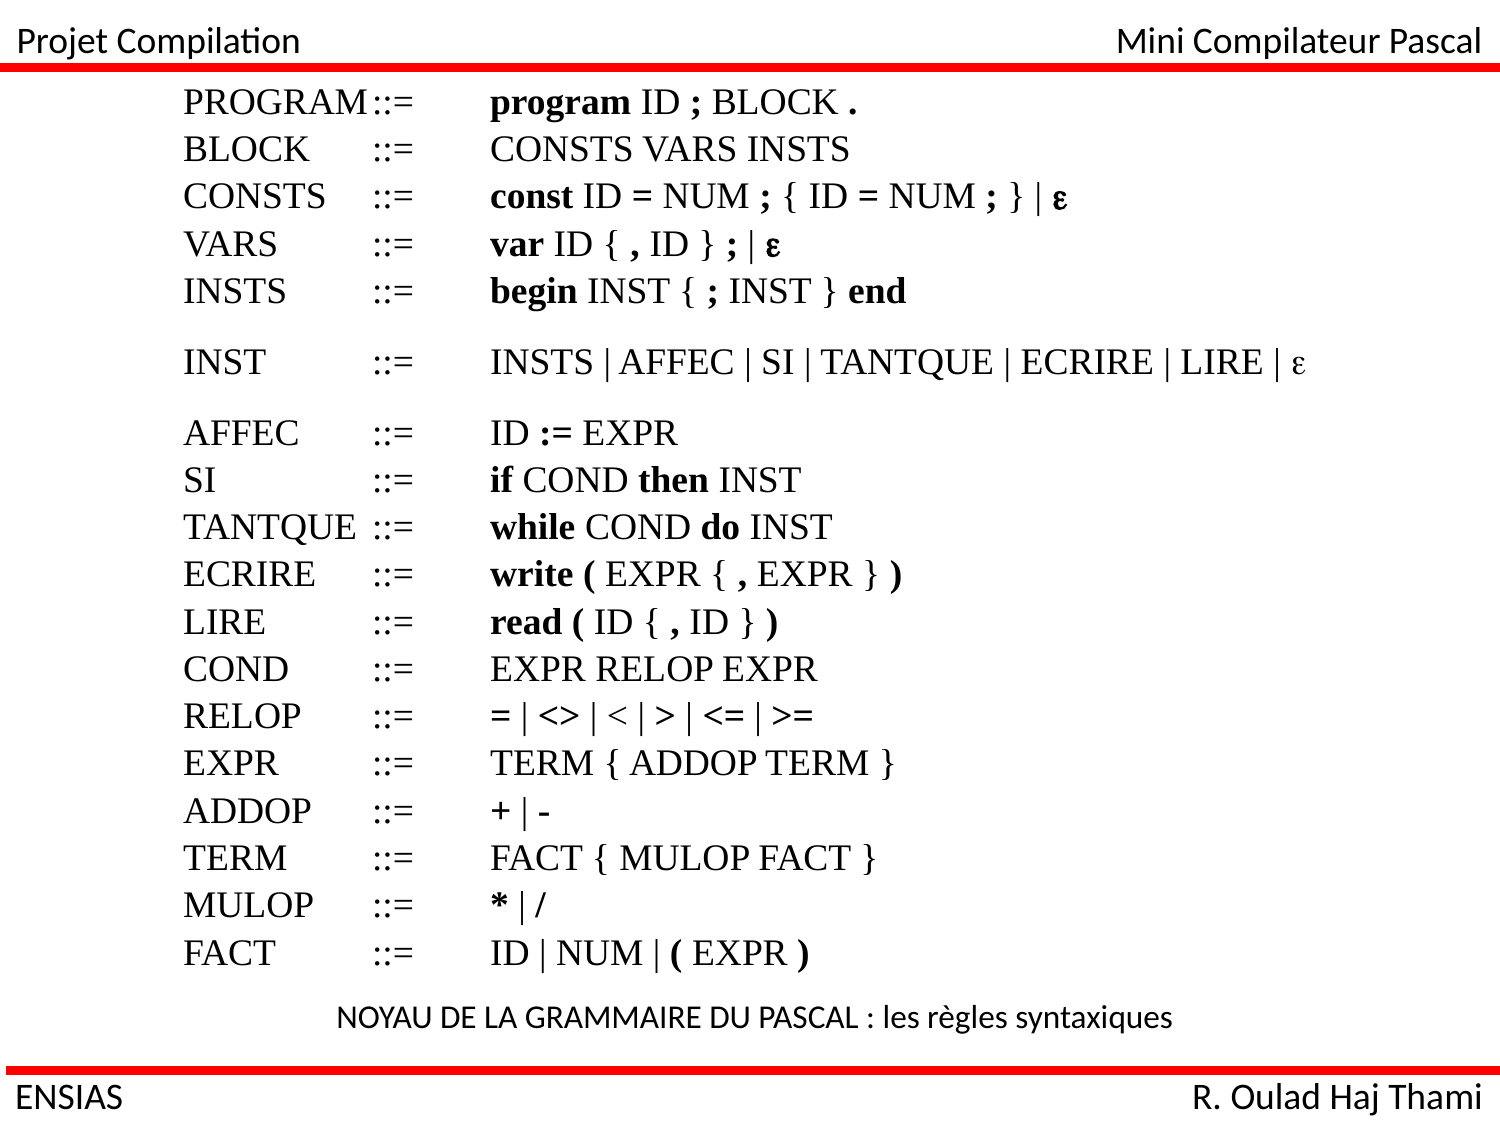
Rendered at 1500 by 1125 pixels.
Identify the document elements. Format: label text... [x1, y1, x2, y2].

table_cell ::= [372, 881, 490, 929]
table_cell var ID { , ID } ; | e [490, 220, 1388, 267]
table_cell ::= [372, 692, 490, 740]
table_header program ID ; BLOCK . [490, 78, 1388, 125]
table_cell ::= [372, 834, 490, 881]
table_cell write ( EXPR { , EXPR } ) [490, 551, 1388, 598]
table_header ::= [372, 78, 490, 125]
table_cell ::= [372, 173, 490, 220]
text_box NOYAU DE LA GRAMMAIRE DU PASCAL : les règles syntaxiques [321, 987, 1190, 1043]
table_cell ::= [372, 125, 490, 173]
table_cell ::= [372, 598, 490, 645]
table_cell FACT [183, 929, 372, 976]
text_box ENSIAS [0, 1064, 139, 1125]
table_cell = | <> | < | > | <= | >= [490, 692, 1388, 740]
table_cell MULOP [183, 881, 372, 929]
table_cell ::= [372, 740, 490, 787]
table_cell VARS [183, 220, 372, 267]
table_cell begin INST { ; INST } end [490, 267, 1388, 314]
table_cell TERM { ADDOP TERM } [490, 740, 1388, 787]
table_cell + | - [490, 787, 1388, 834]
table_cell INSTS [183, 267, 372, 314]
table_cell if COND then INST [490, 456, 1388, 503]
table_cell const ID = NUM ; { ID = NUM ; } | e [490, 173, 1388, 220]
table_cell TANTQUE [183, 503, 372, 551]
table_cell COND [183, 645, 372, 692]
table_cell ::= [372, 787, 490, 834]
table_cell LIRE [183, 598, 372, 645]
table_cell ::= [372, 503, 490, 551]
table_cell EXPR [183, 740, 372, 787]
text_box R. Oulad Haj Thami [1177, 1064, 1499, 1069]
table_cell SI [183, 456, 372, 503]
table_cell BLOCK [183, 125, 372, 173]
table_cell INST [183, 314, 372, 409]
table_cell ::= [372, 267, 490, 314]
table_cell AFFEC [183, 409, 372, 456]
table_cell RELOP [183, 692, 372, 740]
table_cell ID := EXPR [490, 409, 1388, 456]
table_cell ::= [372, 409, 490, 456]
table_cell ::= [372, 929, 490, 976]
text_box R. Oulad Haj Thami [1177, 1079, 1499, 1125]
text_box Mini Compilateur Pascal [1101, 8, 1498, 67]
table_cell ADDOP [183, 787, 372, 834]
table_cell ::= [372, 314, 490, 409]
table_cell while COND do INST [490, 503, 1388, 551]
table_cell CONSTS [183, 173, 372, 220]
table_cell EXPR RELOP EXPR [490, 645, 1388, 692]
table_cell * | / [490, 881, 1388, 929]
text_box Projet Compilation [1, 8, 317, 67]
table_header PROGRAM [183, 78, 372, 125]
table_cell ::= [372, 645, 490, 692]
table_cell ID | NUM | ( EXPR ) [490, 929, 1388, 976]
table_cell TERM [183, 834, 372, 881]
table_cell read ( ID { , ID } ) [490, 598, 1388, 645]
table_cell ::= [372, 220, 490, 267]
table_cell ::= [372, 551, 490, 598]
table_cell CONSTS VARS INSTS [490, 125, 1388, 173]
table_cell ECRIRE [183, 551, 372, 598]
table_cell ::= [372, 456, 490, 503]
table_cell INSTS | AFFEC | SI | TANTQUE | ECRIRE | LIRE | e [490, 314, 1388, 409]
table_cell FACT { MULOP FACT } [490, 834, 1388, 881]
